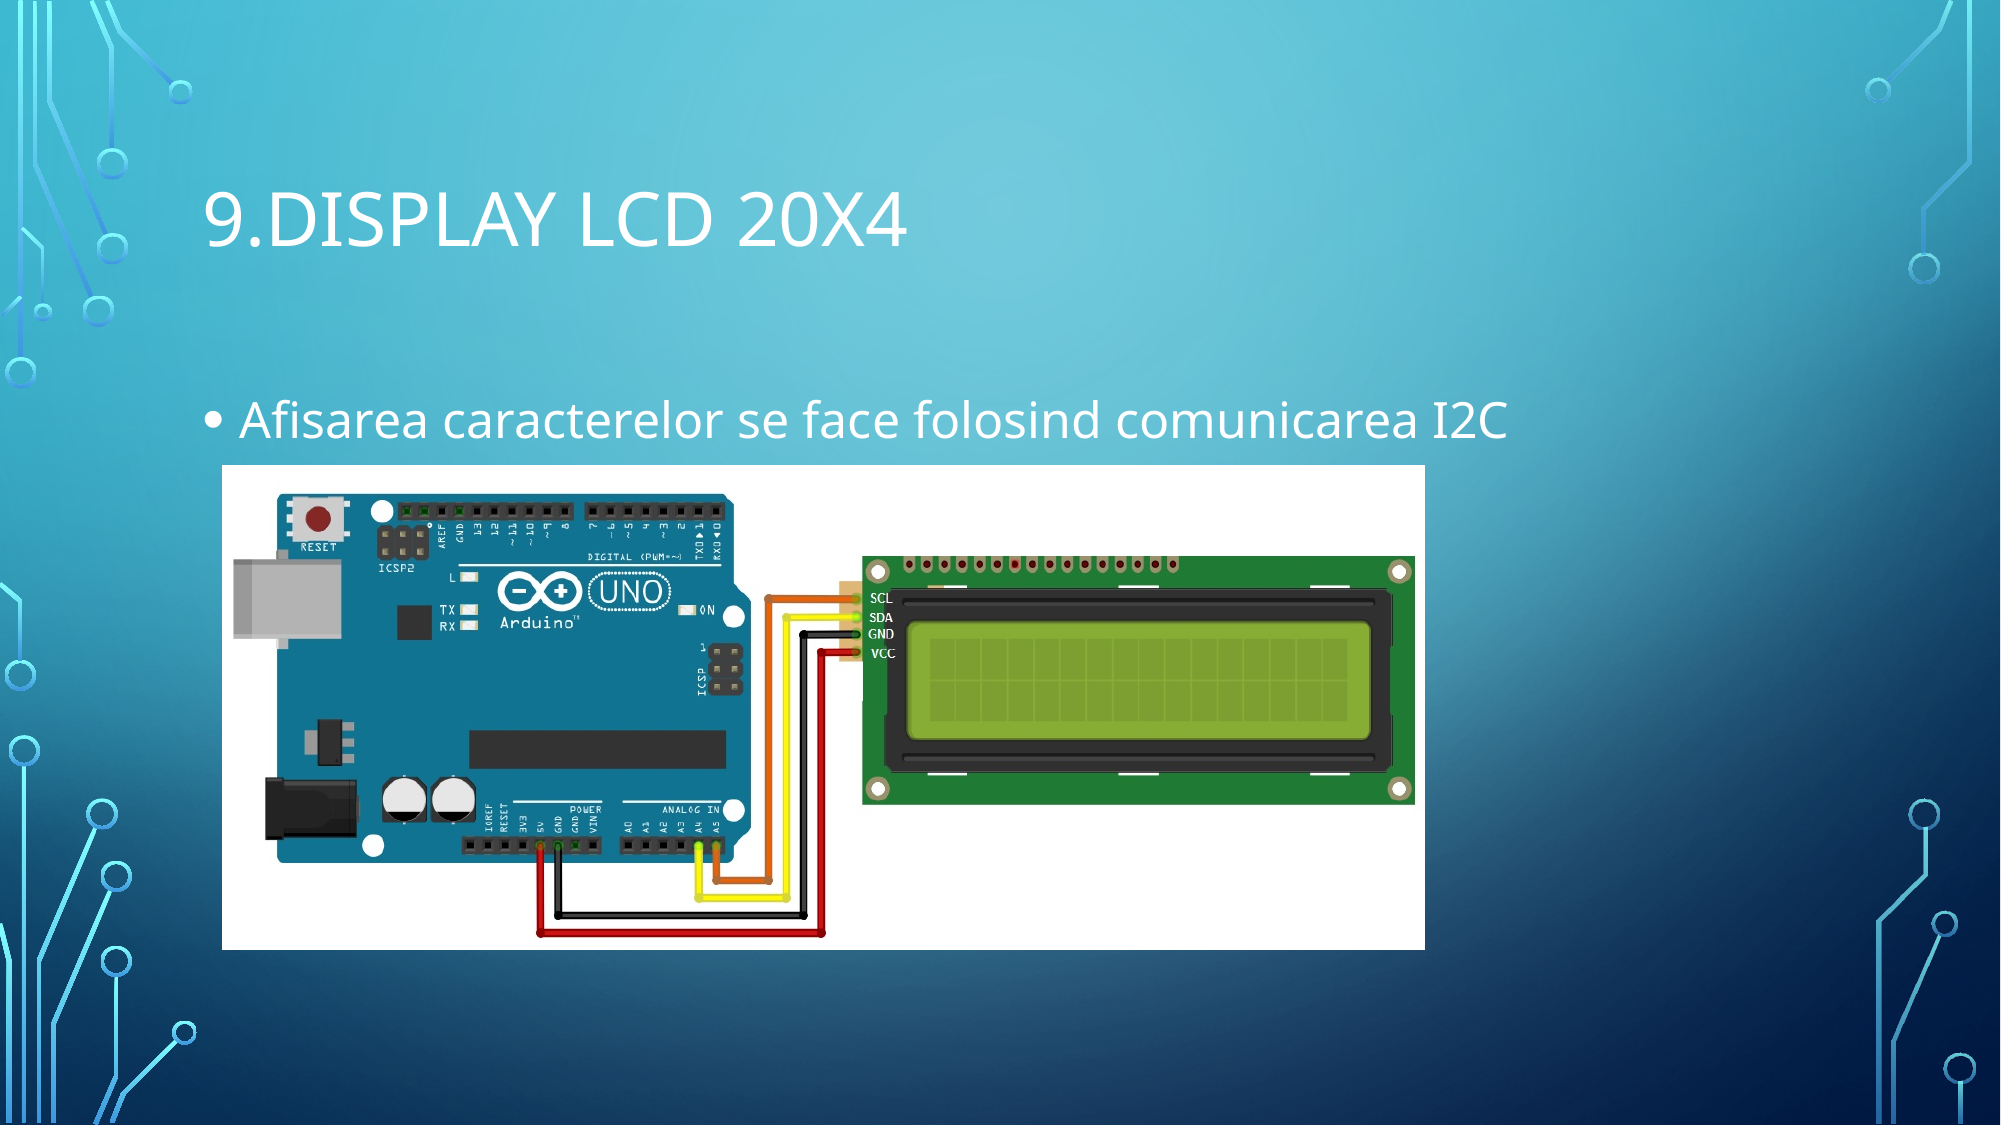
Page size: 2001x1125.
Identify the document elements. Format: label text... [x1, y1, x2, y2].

title 9.Display LCD 20x4 [187, 101, 1813, 344]
list Afisarea caracterelor se face folosind comunicarea I2C [187, 369, 1813, 950]
picture [222, 465, 1425, 951]
